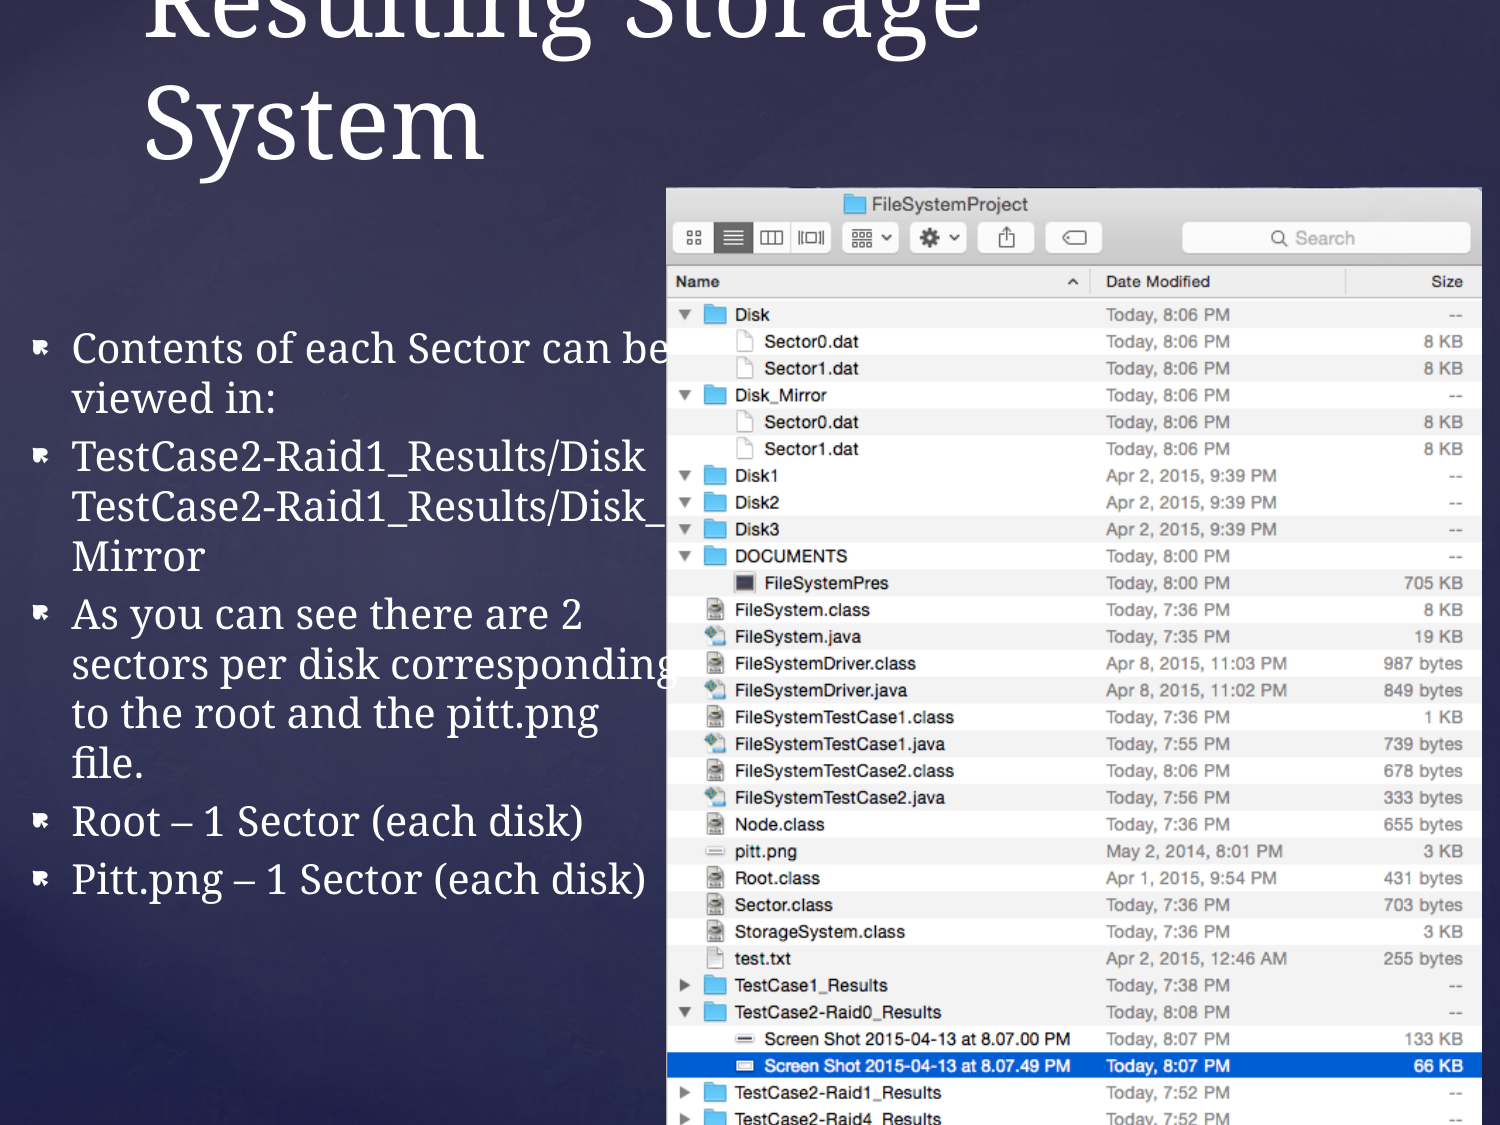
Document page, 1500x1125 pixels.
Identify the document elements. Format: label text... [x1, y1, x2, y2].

picture [665, 186, 1483, 1125]
list Contents of each Sector can be viewed in: TestCase2-Raid1_Results/Disk TestCase2-Raid1_Results/Disk_Mirror As you can see there are 2 sectors per disk corresponding to the root and the pitt.png file. Root – 1 Sector (each disk) Pitt.png – 1 Sector (each disk) [13, 312, 655, 913]
title Resulting Storage System [127, 37, 1365, 188]
